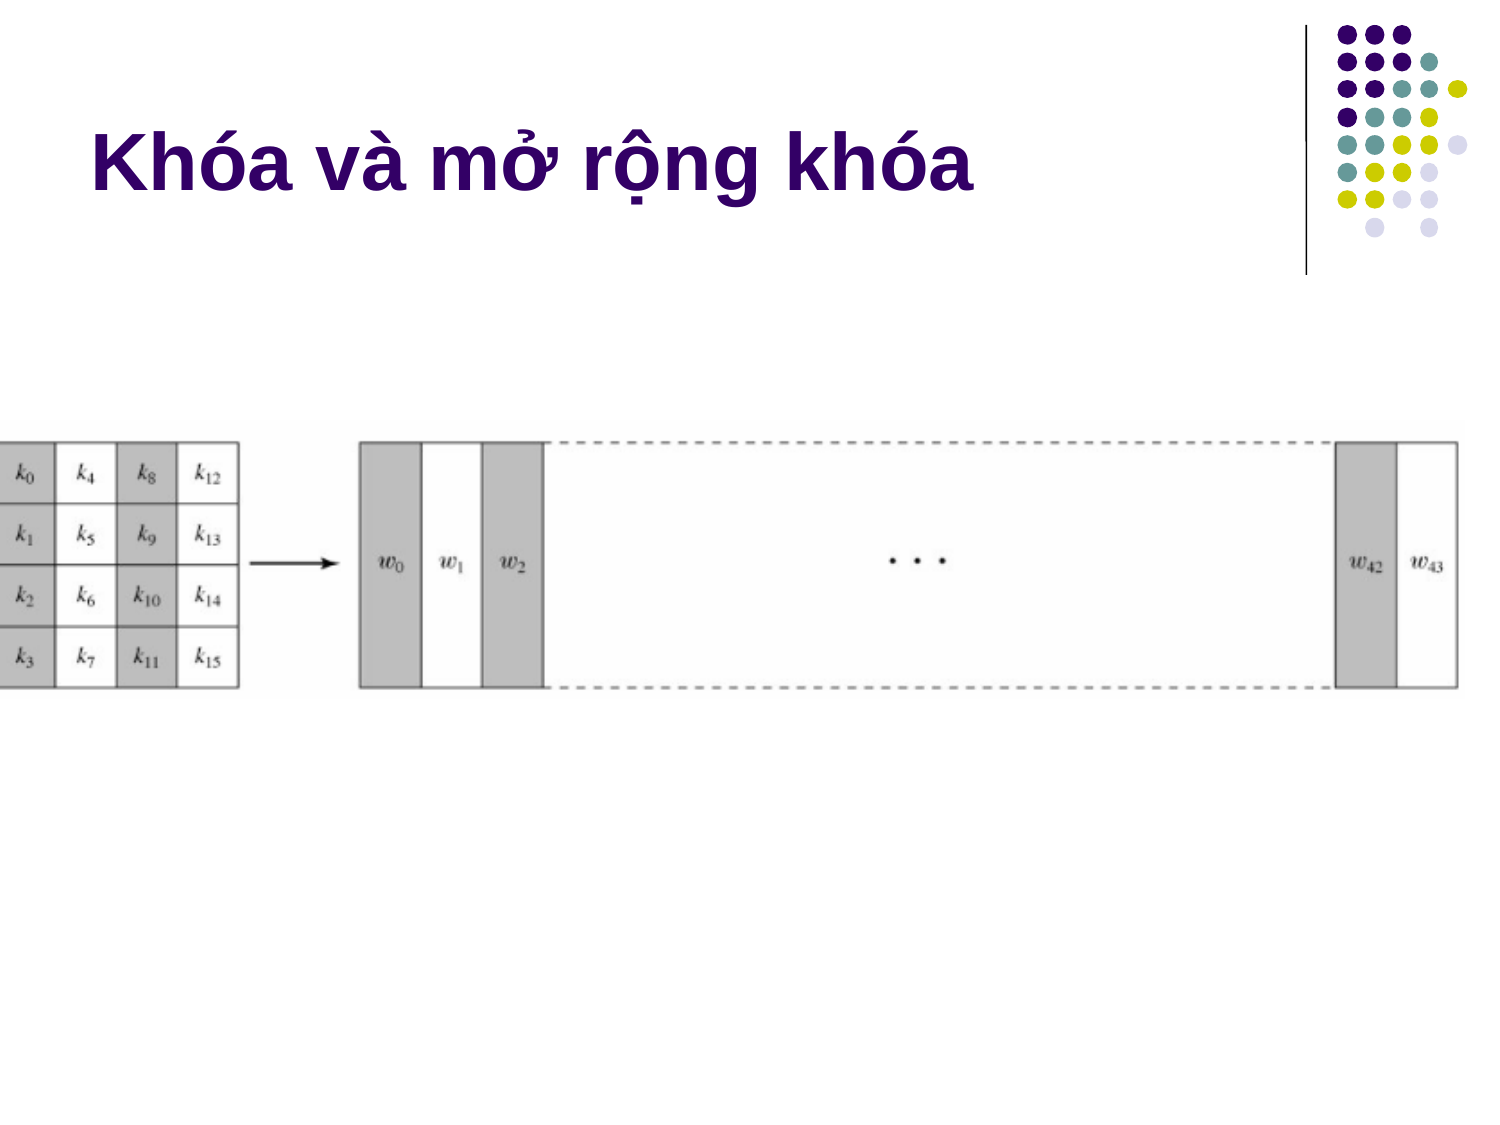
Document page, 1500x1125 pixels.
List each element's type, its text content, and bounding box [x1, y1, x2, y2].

title Khóa và mở rộng khóa [74, 19, 1313, 215]
picture [0, 420, 1484, 699]
